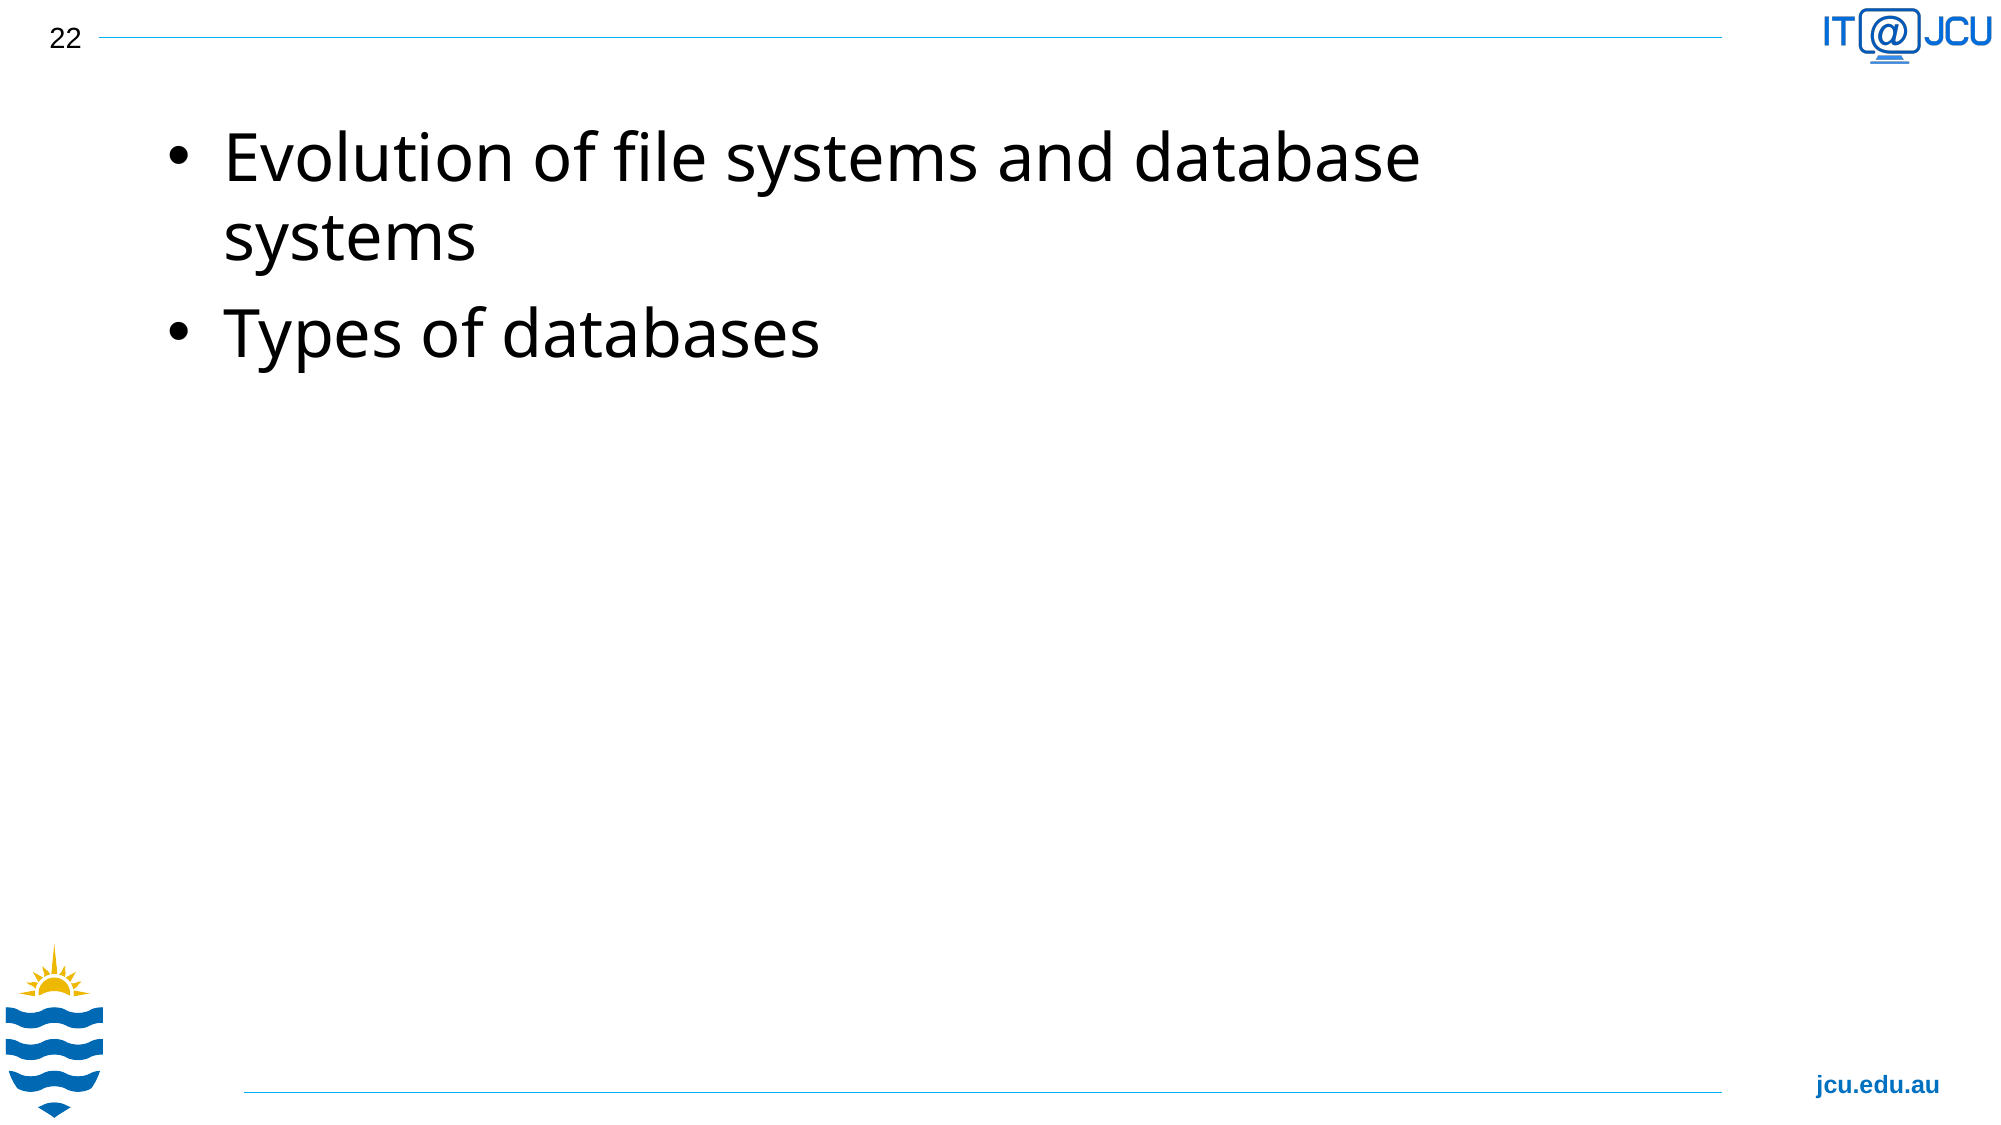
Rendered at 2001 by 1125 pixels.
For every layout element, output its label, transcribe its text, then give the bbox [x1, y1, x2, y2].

picture [1822, 6, 1995, 67]
text_box [762, 1037, 1238, 1113]
text_box Evolution of file systems and database systems Types of databases [77, 106, 1692, 997]
picture [0, 942, 110, 1125]
